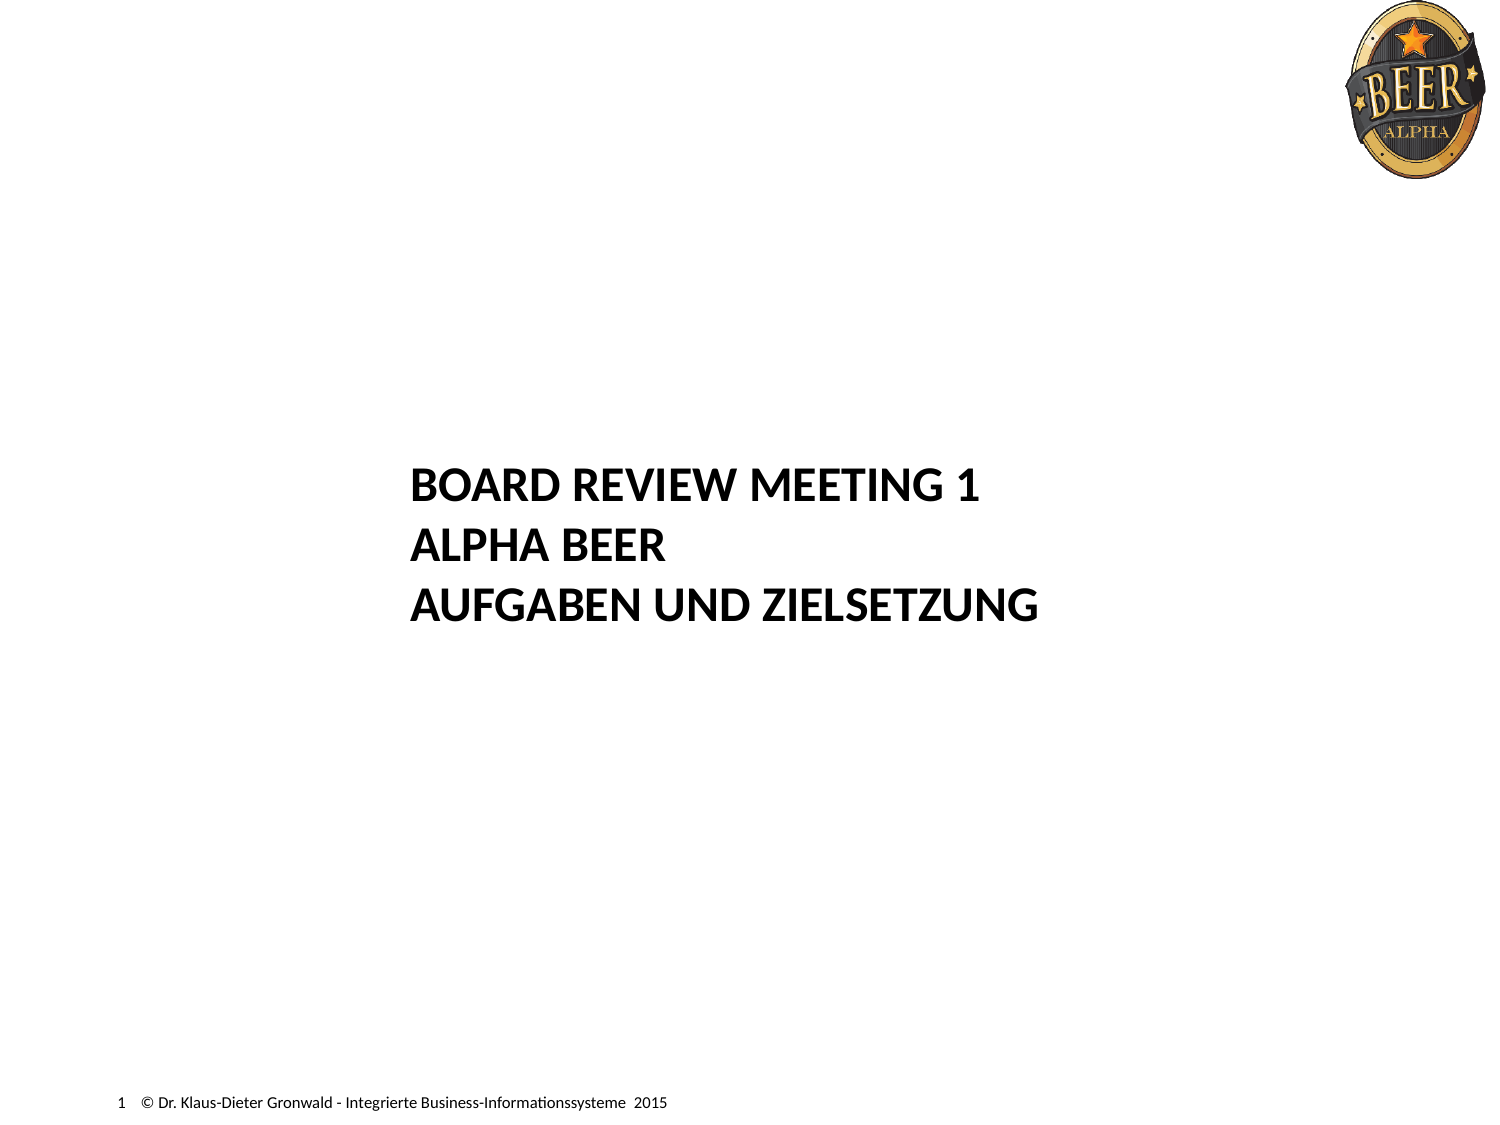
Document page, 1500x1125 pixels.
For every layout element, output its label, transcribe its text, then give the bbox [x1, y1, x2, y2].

picture [1345, 0, 1486, 179]
title Board Review Meeting 1 Alpha Beer Aufgaben und Zielsetzung [395, 444, 1388, 657]
